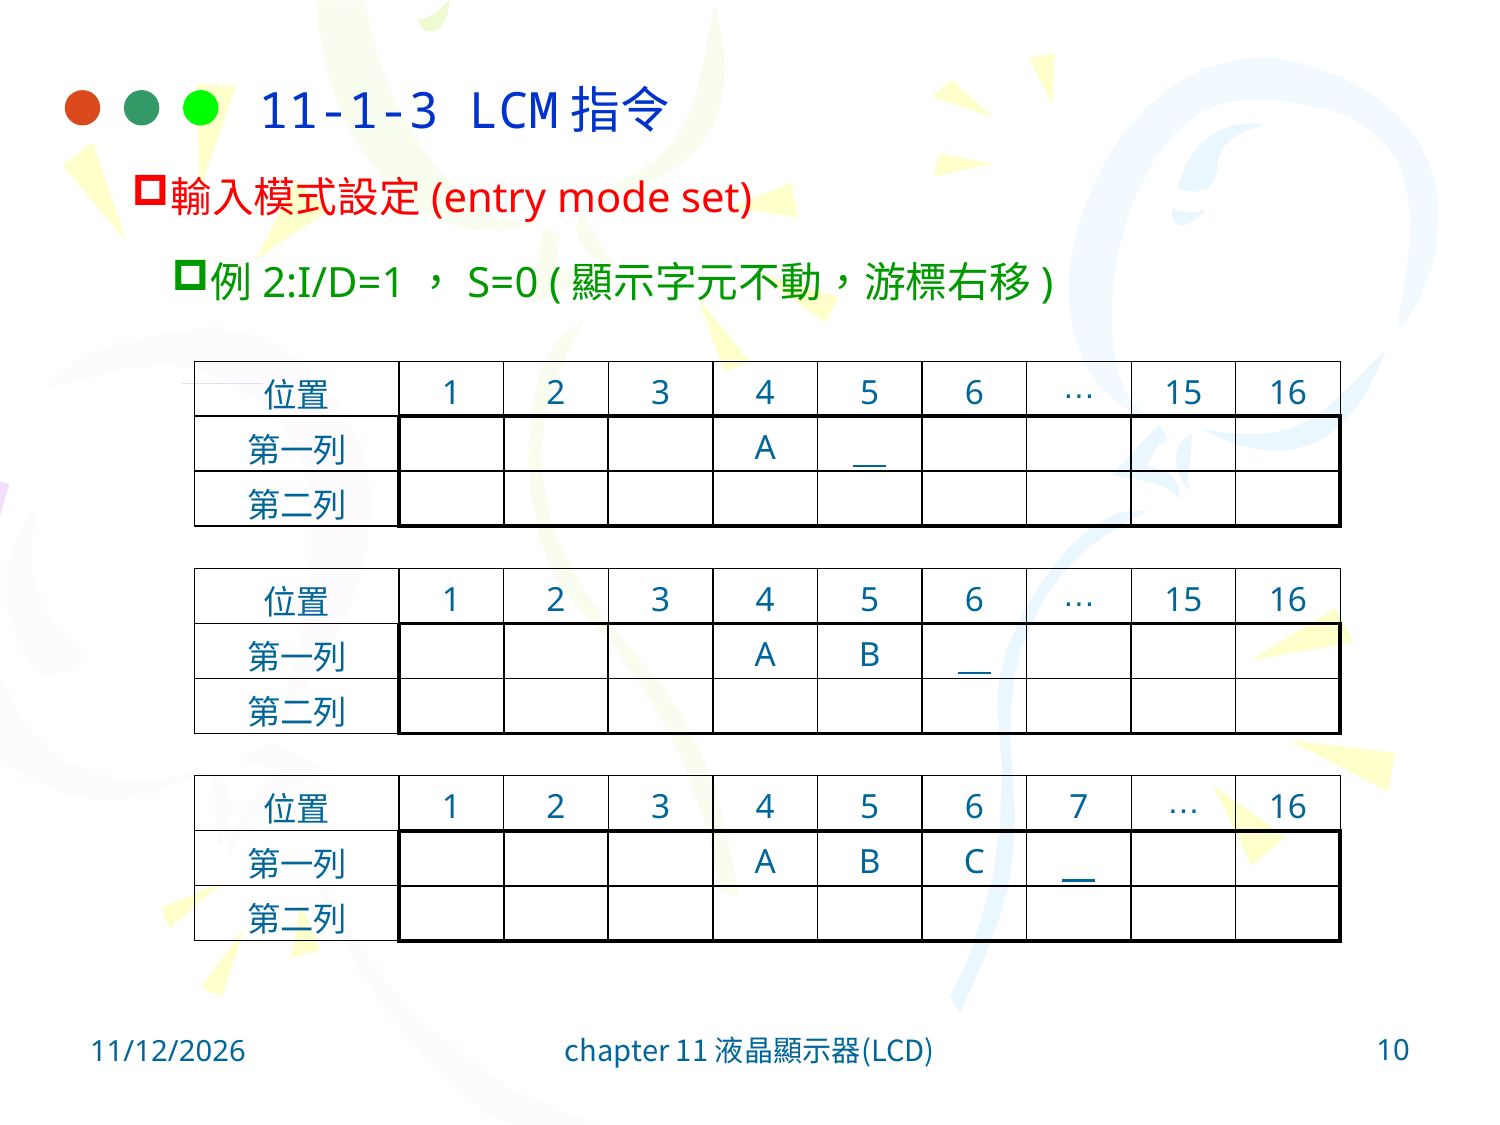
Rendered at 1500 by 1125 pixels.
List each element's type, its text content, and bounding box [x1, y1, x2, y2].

table_cell [401, 625, 503, 678]
table_cell [923, 472, 1026, 503]
table_cell [401, 887, 503, 939]
table_cell [1132, 679, 1235, 711]
table_header 5 [818, 362, 921, 414]
table_cell [1027, 418, 1130, 470]
table_cell [401, 679, 503, 711]
table_cell [1236, 472, 1338, 503]
table_cell [1132, 472, 1235, 503]
table_cell [818, 418, 921, 470]
text_box 例2:I/D=1，S=0 (顯示字元不動，游標右移) [157, 248, 1069, 313]
table_header 6 [923, 776, 1026, 829]
table_cell 第一列 [195, 624, 397, 678]
table_cell [1132, 504, 1235, 524]
table_cell [1236, 887, 1338, 939]
table_header 7 [1027, 776, 1131, 829]
table_cell A [714, 418, 817, 470]
table_cell [818, 679, 921, 711]
table_header 4 [714, 569, 817, 622]
table_header 5 [818, 776, 921, 829]
table_cell [505, 887, 607, 939]
table_cell [714, 472, 817, 503]
table_cell C [923, 833, 1026, 885]
table_cell B [818, 833, 921, 885]
table_cell [714, 504, 817, 524]
table_cell [609, 418, 712, 470]
table_cell [1027, 887, 1130, 939]
table_header … [1027, 569, 1131, 622]
table_cell [401, 833, 503, 885]
table_cell [818, 472, 921, 503]
table_cell [401, 418, 503, 470]
table_cell [505, 472, 607, 503]
table_cell [1027, 679, 1130, 711]
table_header 3 [609, 362, 712, 414]
table_cell 第二列 [195, 504, 397, 525]
table_header 6 [923, 362, 1026, 414]
table_cell 第二列 [195, 472, 397, 503]
table_cell [923, 504, 1026, 524]
table_cell A [714, 833, 817, 885]
table_header 1 [400, 362, 503, 414]
table_header 16 [1236, 569, 1340, 622]
slide_number 10 [1074, 1023, 1426, 1100]
table_cell [1027, 472, 1130, 503]
table_header 2 [504, 776, 608, 829]
table_cell [1132, 833, 1235, 885]
table_cell [401, 472, 503, 503]
table_cell [923, 887, 1026, 939]
text_box 輸入模式設定(entry mode set) [117, 163, 768, 229]
table_header 3 [609, 569, 712, 622]
table_header 4 [714, 362, 817, 414]
table_header … [1027, 362, 1131, 414]
table_header 4 [714, 776, 817, 829]
table_cell [505, 712, 607, 732]
table_cell [1027, 712, 1130, 732]
table_cell [401, 504, 503, 524]
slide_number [74, 1024, 426, 1101]
table_header 1 [400, 569, 503, 622]
table_cell A [714, 625, 817, 678]
table_cell [818, 504, 921, 524]
table_cell [1027, 833, 1130, 885]
table_cell [923, 625, 1026, 678]
table_cell [1132, 712, 1235, 732]
table_header 2 [504, 569, 608, 622]
table_cell [1027, 504, 1130, 524]
table_cell 第一列 [195, 831, 397, 885]
table_cell [1236, 504, 1338, 524]
table_cell [505, 833, 607, 885]
table_cell [609, 679, 712, 711]
table_cell [505, 679, 607, 711]
table_cell [714, 712, 817, 732]
table_cell [609, 833, 712, 885]
table_cell 第一列 [195, 417, 397, 470]
table_header 2 [504, 362, 608, 414]
table_cell [923, 418, 1026, 470]
table_cell [923, 712, 1026, 732]
table_cell [505, 625, 607, 678]
table_cell [1027, 625, 1130, 678]
table_header 16 [1236, 776, 1340, 829]
table_cell [1236, 679, 1338, 711]
table_header 1 [400, 776, 503, 829]
table_cell [1132, 887, 1235, 939]
table_cell 第二列 [195, 712, 397, 733]
table_header 3 [609, 776, 712, 829]
table_cell [1236, 625, 1338, 678]
table_cell 第二列 [195, 886, 397, 940]
table_cell [714, 679, 817, 711]
table_cell 第二列 [195, 679, 397, 711]
table_cell [505, 504, 607, 524]
table_cell [1236, 712, 1338, 732]
table_cell [505, 418, 607, 470]
table_header 位置 [195, 362, 398, 415]
table_cell [1132, 418, 1235, 470]
table_header 位置 [195, 776, 398, 830]
table_cell [818, 887, 921, 939]
table_cell [401, 712, 503, 732]
table_header 6 [923, 569, 1026, 622]
footer chapter 11 液晶顯示器(LCD) [512, 1024, 988, 1101]
table_cell [609, 625, 712, 678]
table_cell [923, 679, 1026, 711]
table_cell [1132, 625, 1235, 678]
table_header 5 [818, 569, 921, 622]
table_cell [714, 887, 817, 939]
table_header 位置 [195, 569, 398, 623]
table_header 15 [1132, 569, 1235, 622]
table_cell [818, 712, 921, 732]
table_header 16 [1236, 362, 1340, 414]
table_cell [1236, 833, 1338, 885]
table_header … [1132, 776, 1235, 829]
text_box 11-1-3 LCM指令 [243, 70, 686, 146]
table_cell [609, 504, 712, 524]
table_cell [1236, 418, 1338, 470]
table_header 15 [1132, 362, 1235, 414]
table_cell [609, 472, 712, 503]
table_cell [609, 712, 712, 732]
table_cell [609, 887, 712, 939]
table_cell B [818, 625, 921, 678]
